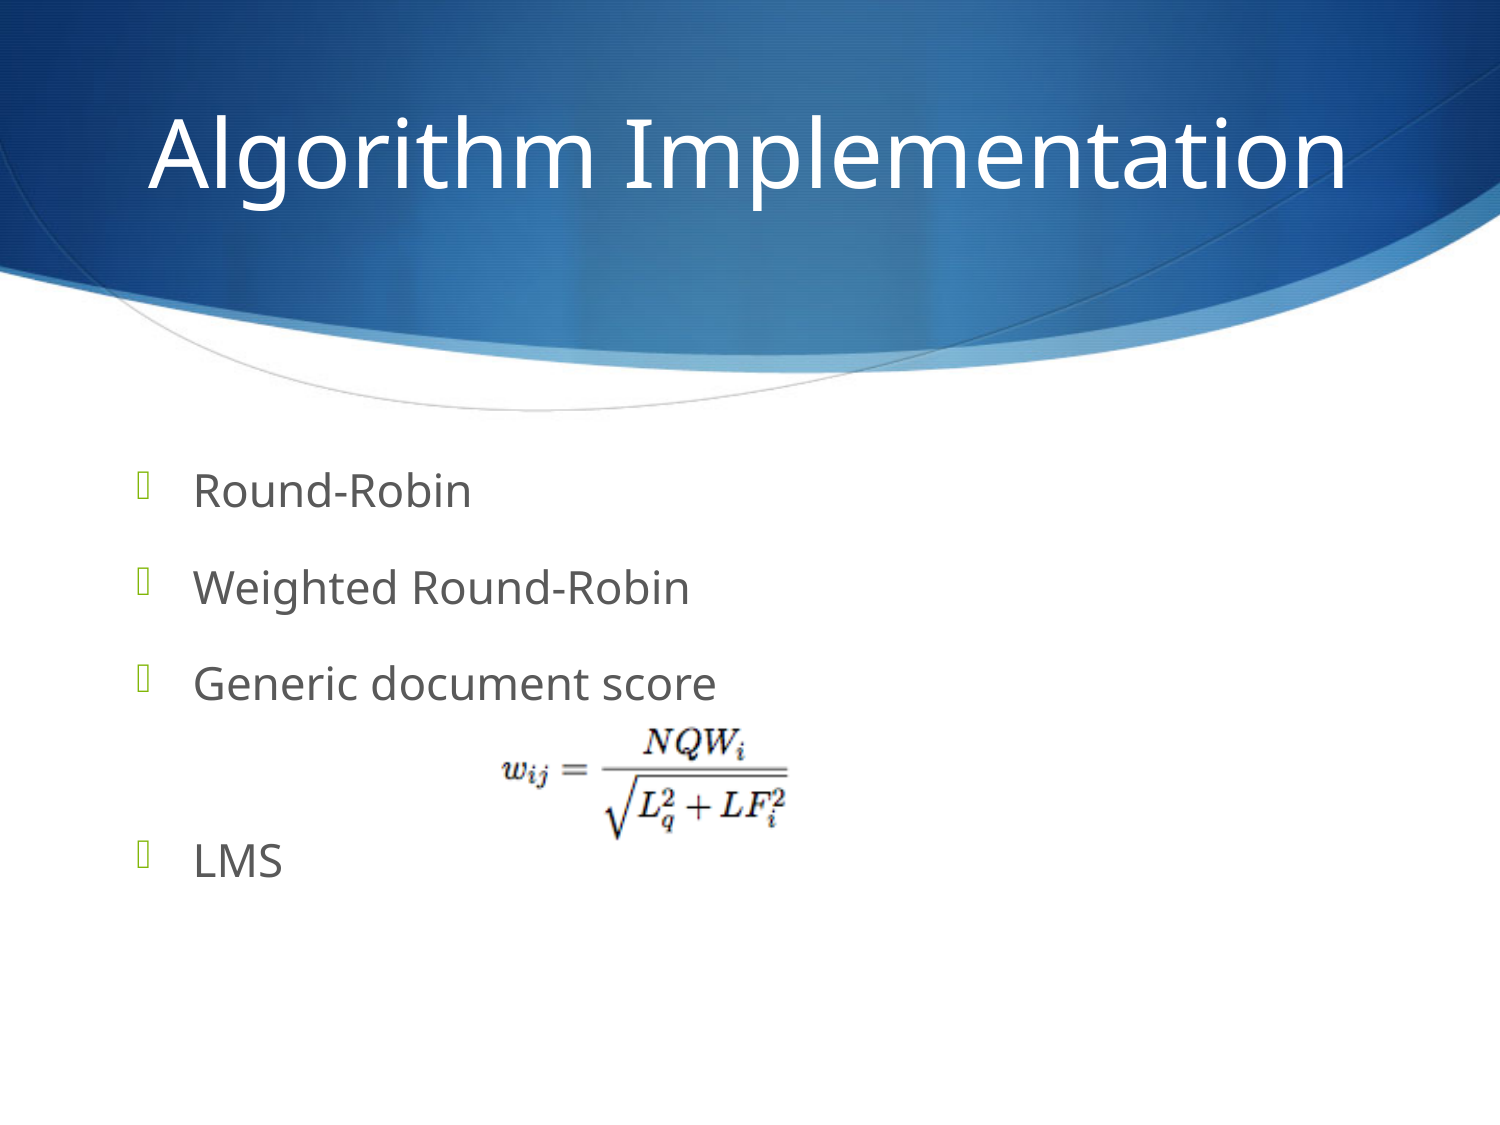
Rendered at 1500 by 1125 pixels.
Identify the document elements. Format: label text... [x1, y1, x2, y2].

list Round-Robin Weighted Round-Robin Generic document score LMS [121, 454, 1379, 991]
title Algorithm Implementation [75, 56, 1425, 245]
picture [0, 0, 1500, 1125]
